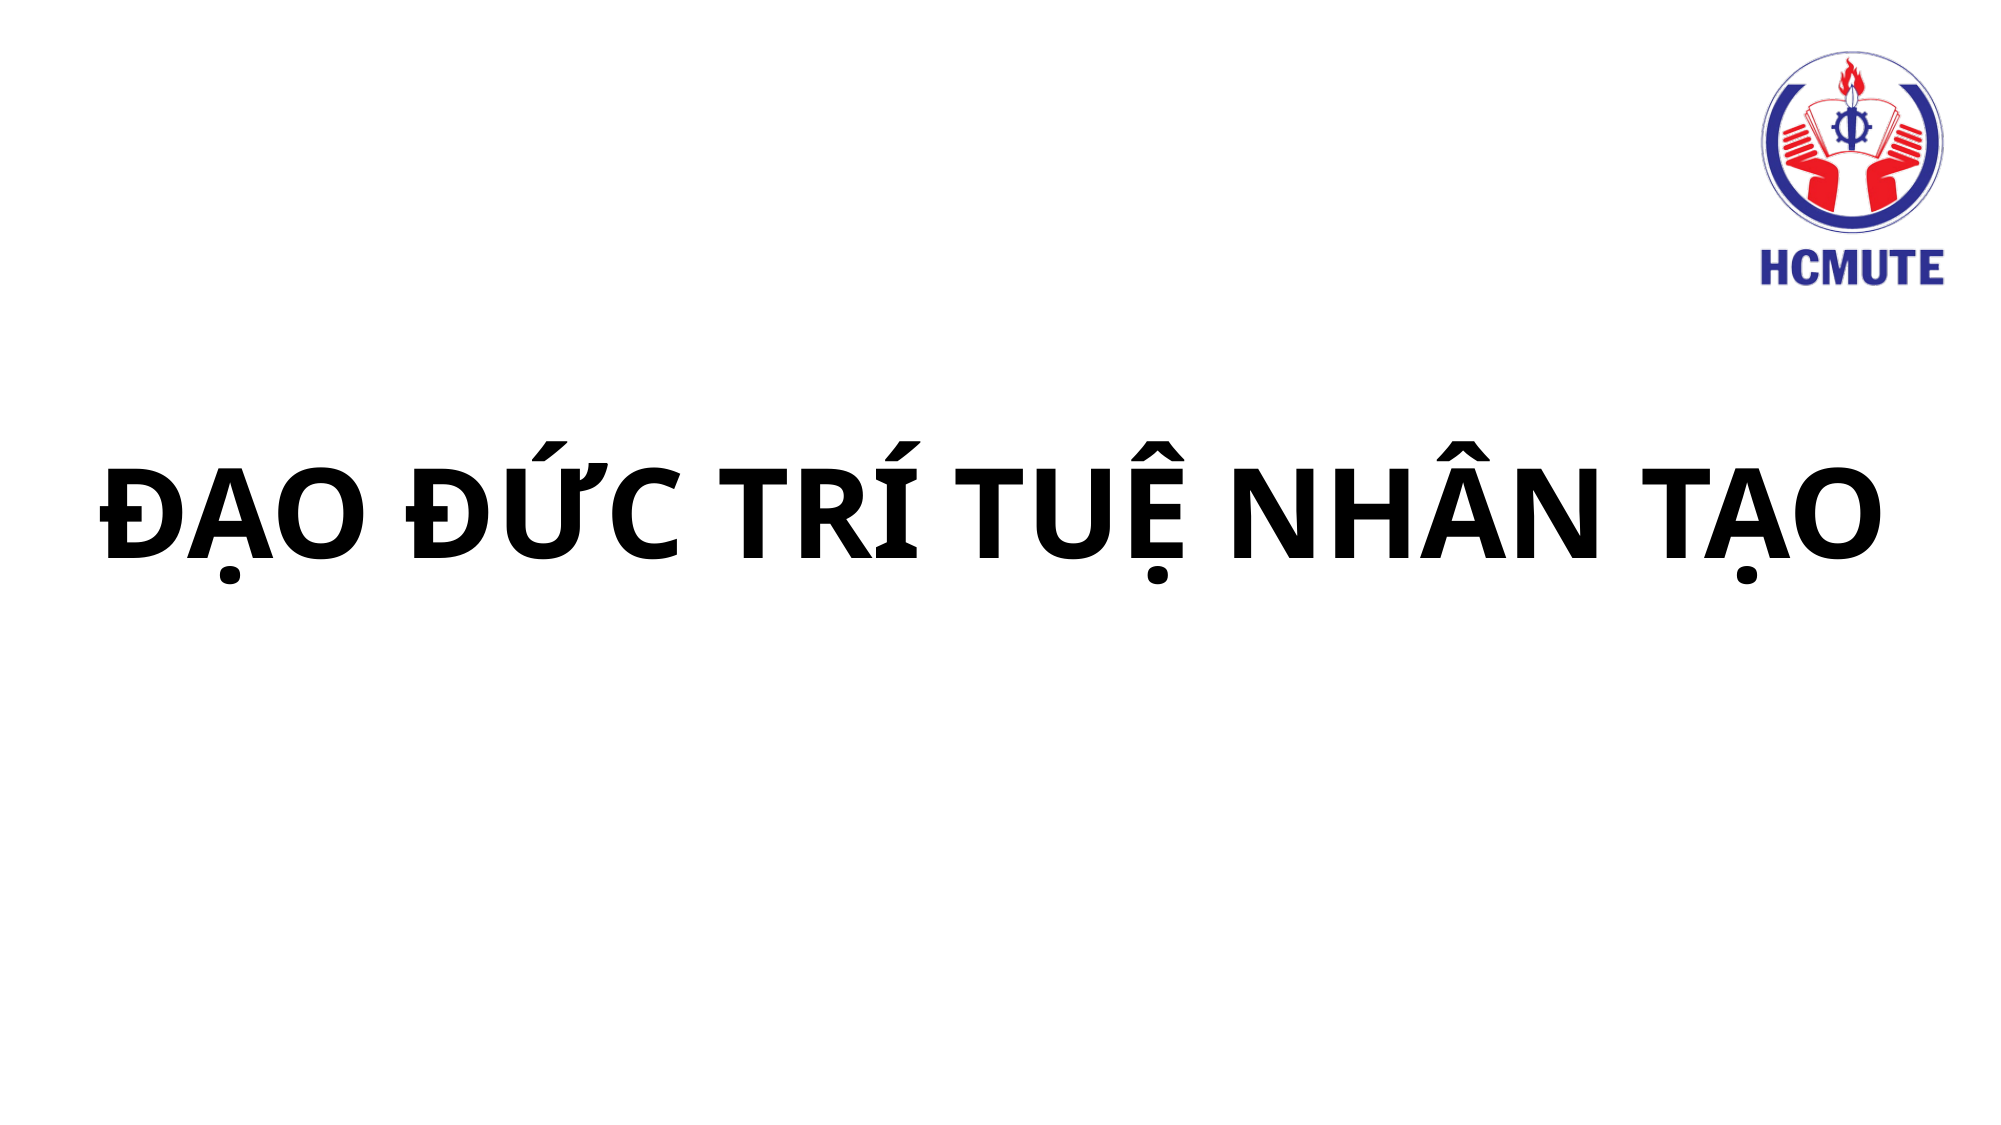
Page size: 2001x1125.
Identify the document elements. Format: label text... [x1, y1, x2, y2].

title ĐẠO ĐỨC TRÍ TUỆ NHÂN TẠO [70, 409, 1916, 627]
picture [1549, 0, 2000, 396]
